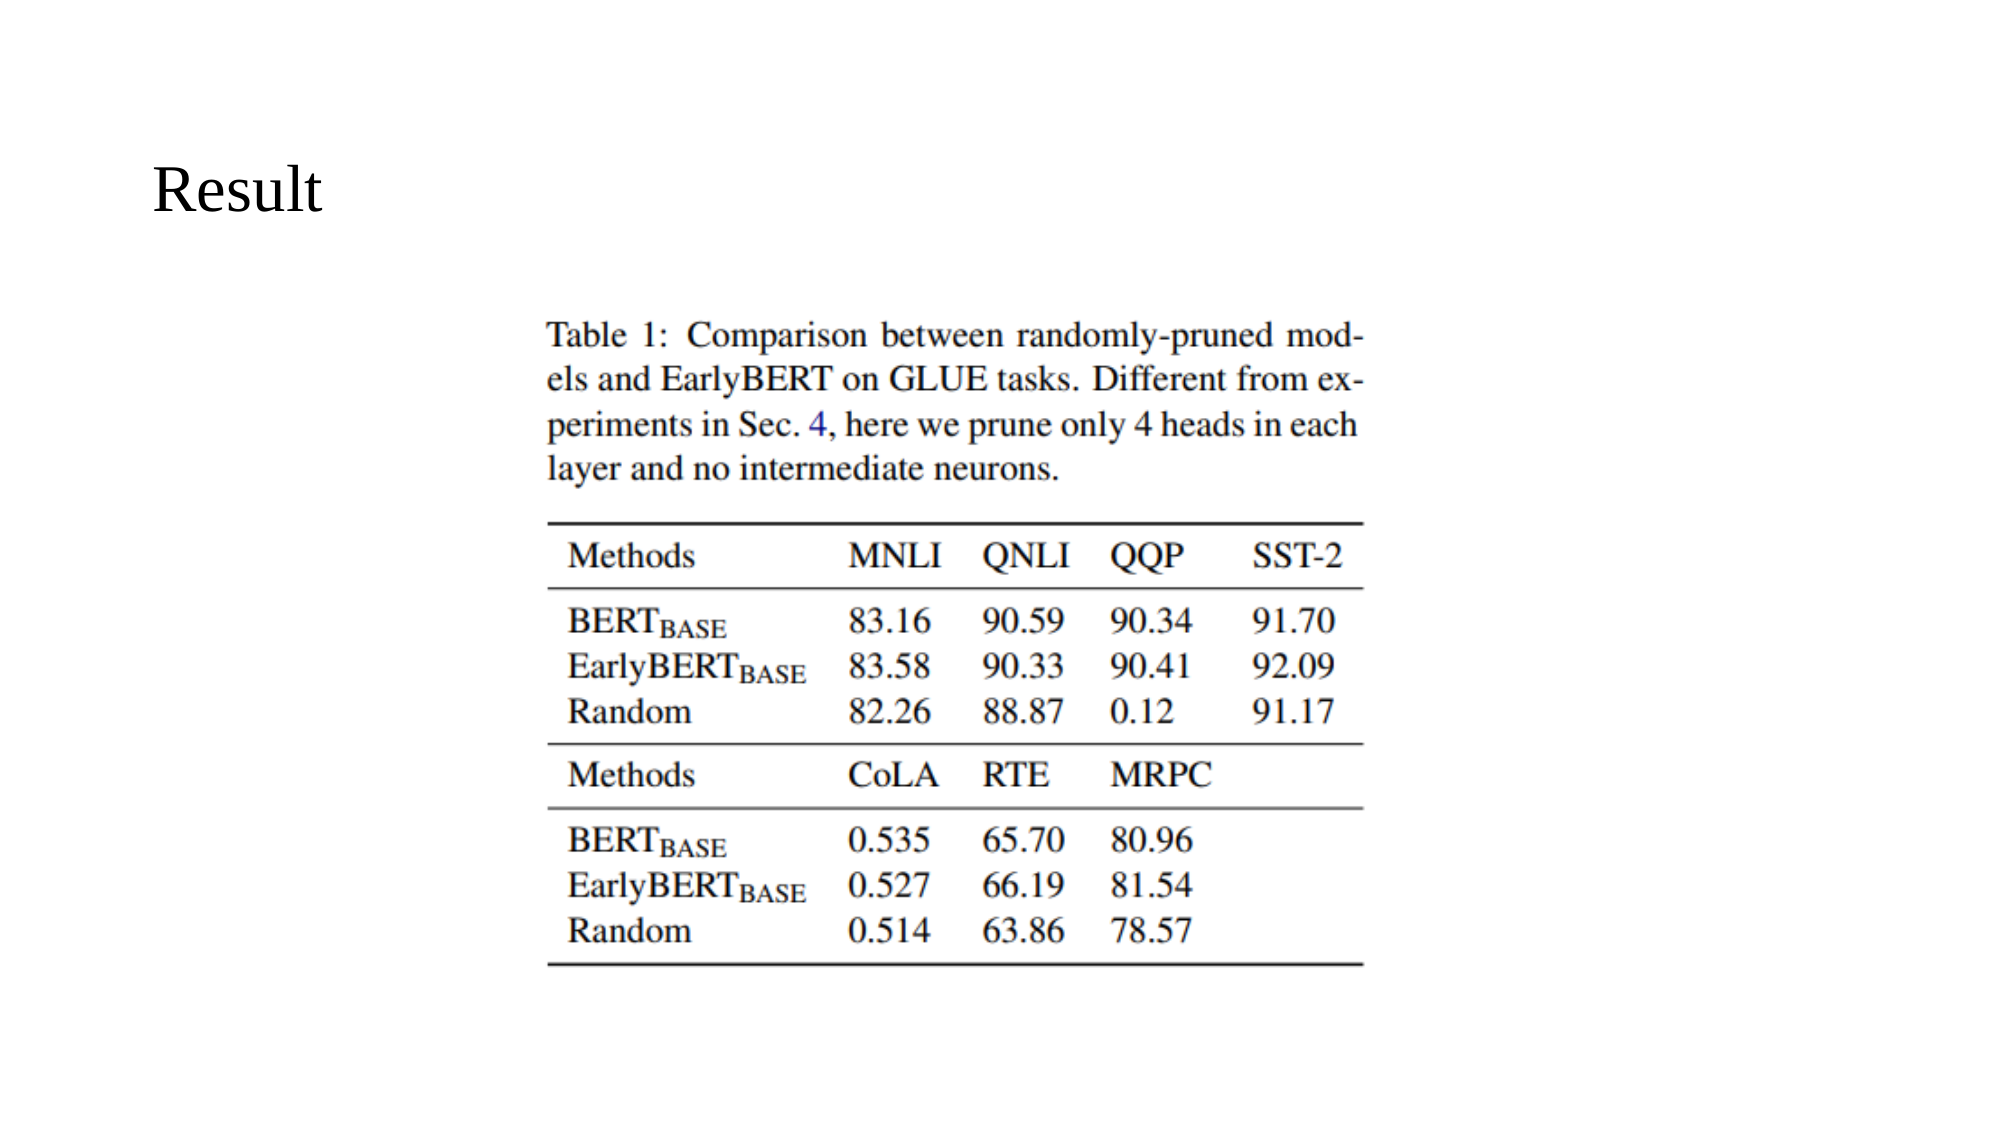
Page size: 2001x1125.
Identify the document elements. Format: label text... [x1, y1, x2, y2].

picture [512, 303, 1401, 977]
title Result [137, 134, 1101, 246]
